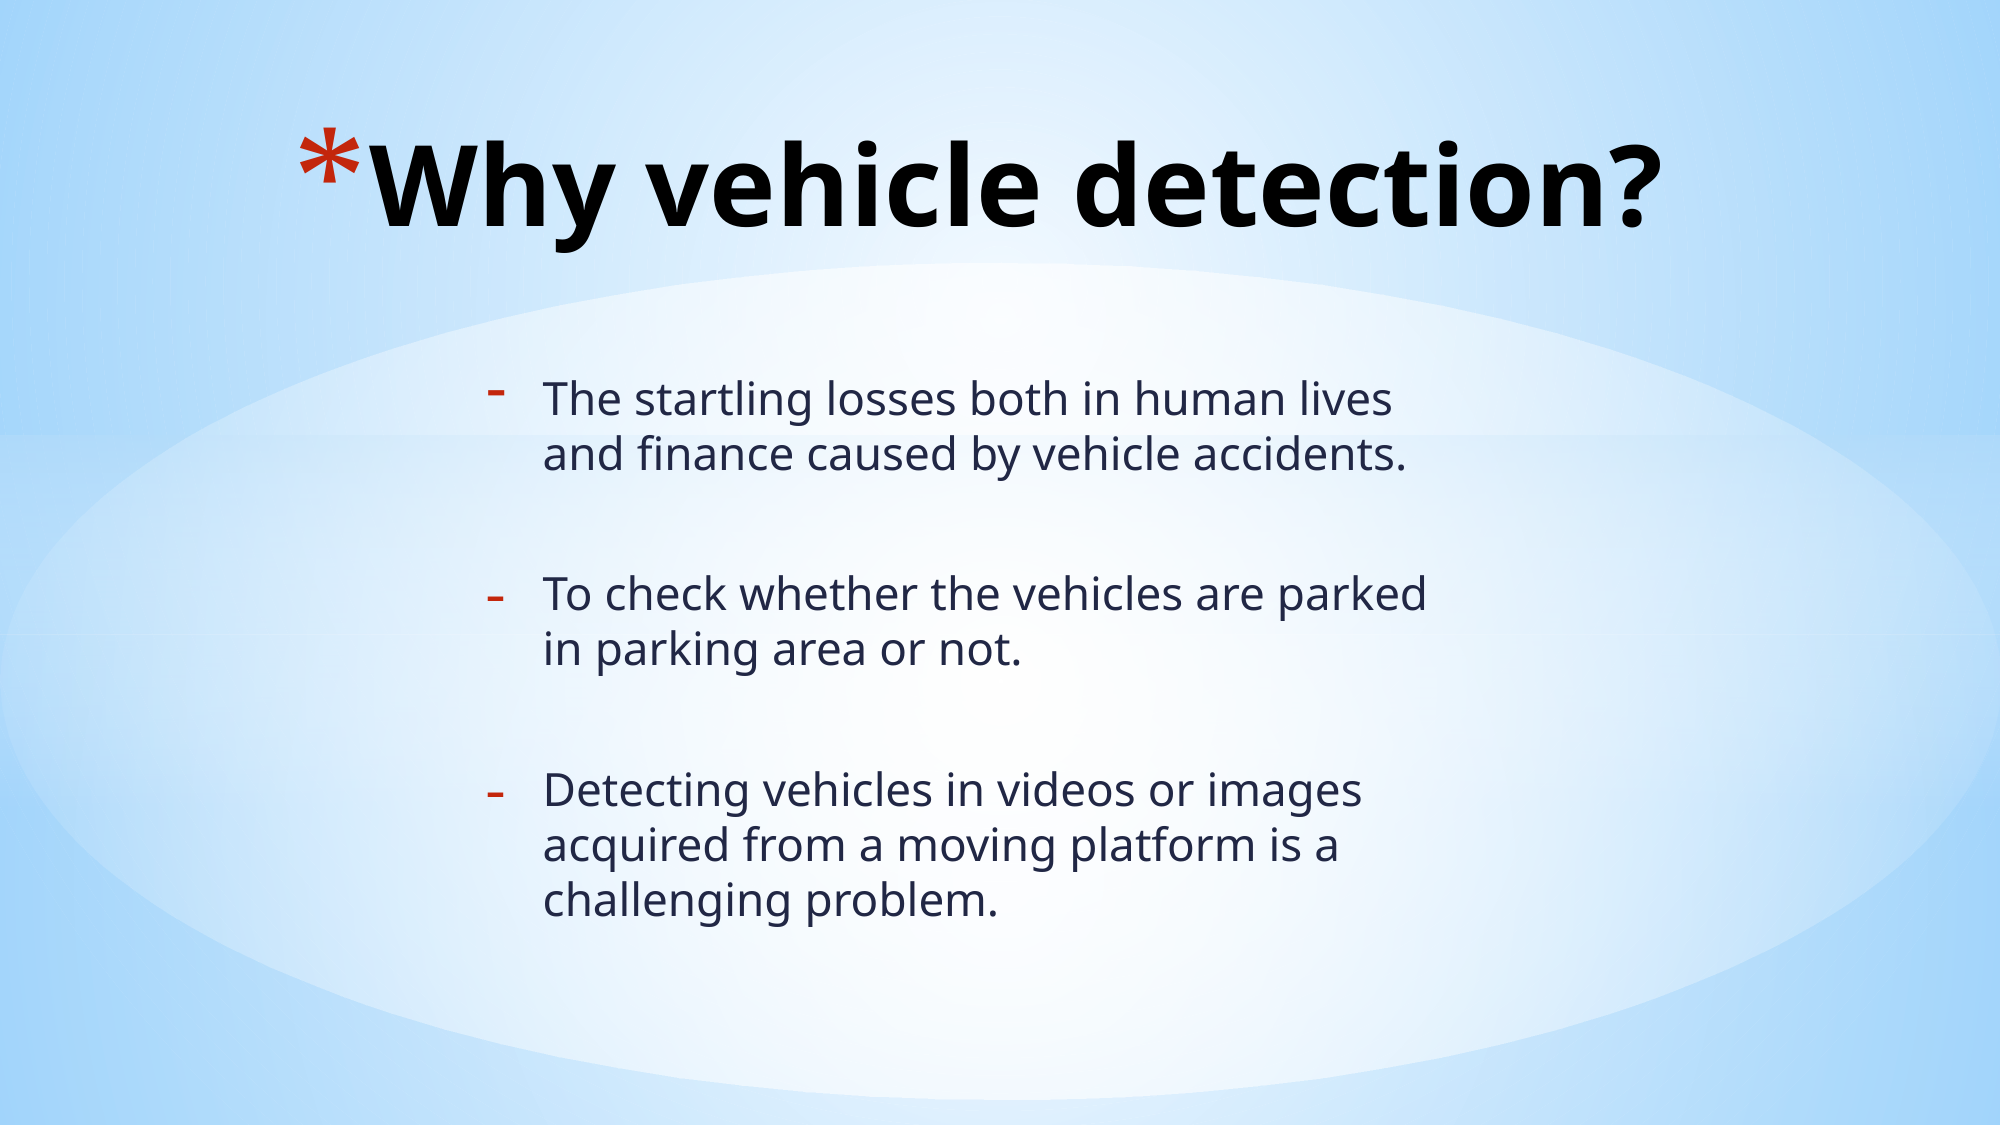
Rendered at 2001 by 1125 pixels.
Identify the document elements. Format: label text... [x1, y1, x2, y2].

title Why vehicle detection? [249, 106, 1750, 290]
subtitle The startling losses both in human lives and finance caused by vehicle accidents. To check whether the vehicles are parked in parking area or not. Detecting vehicles in videos or images acquired from a moving platform is a challenging problem. [471, 361, 1467, 1032]
